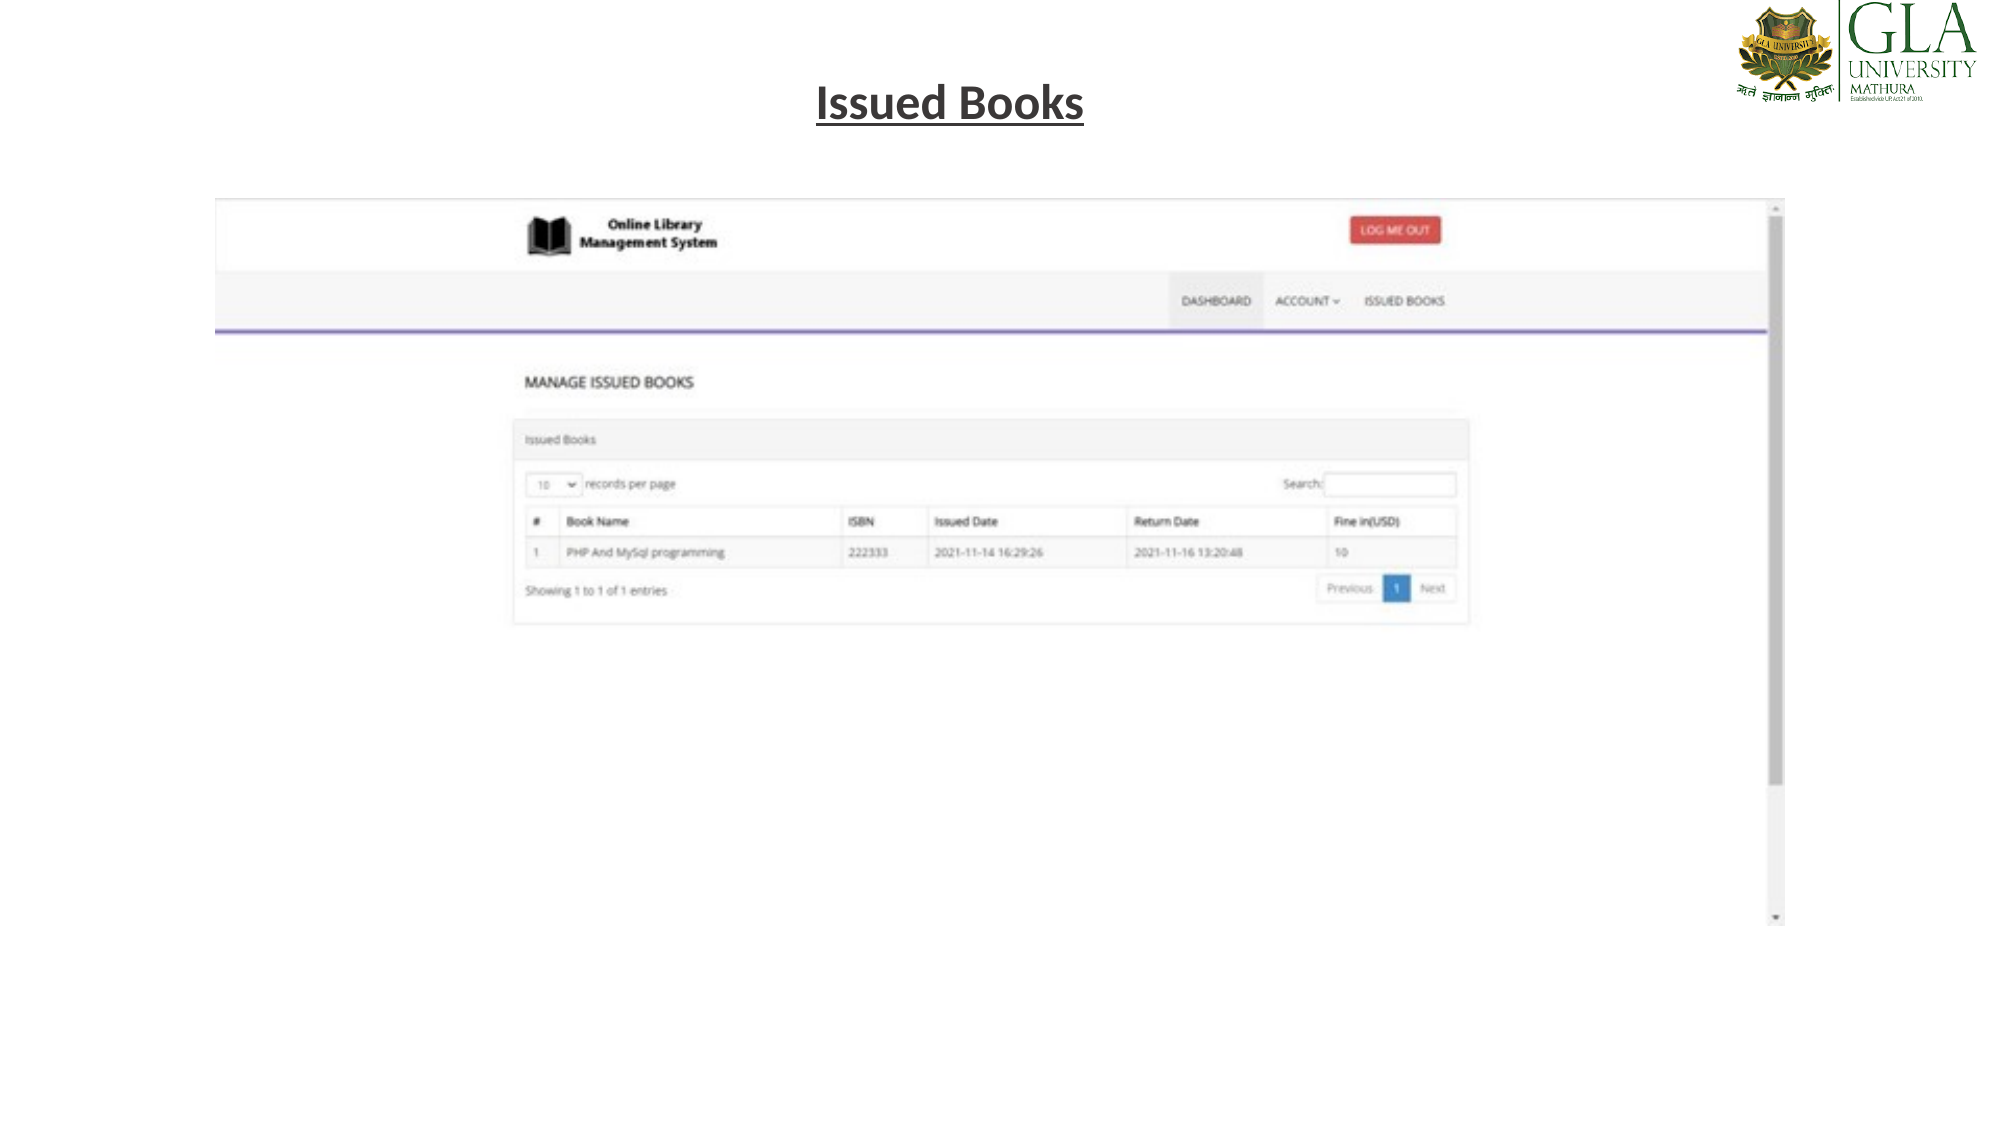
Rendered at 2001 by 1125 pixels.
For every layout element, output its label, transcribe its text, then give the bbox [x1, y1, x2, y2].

picture [1736, 0, 1977, 102]
picture [215, 198, 1785, 927]
text_box Issued Books [800, 62, 1100, 138]
